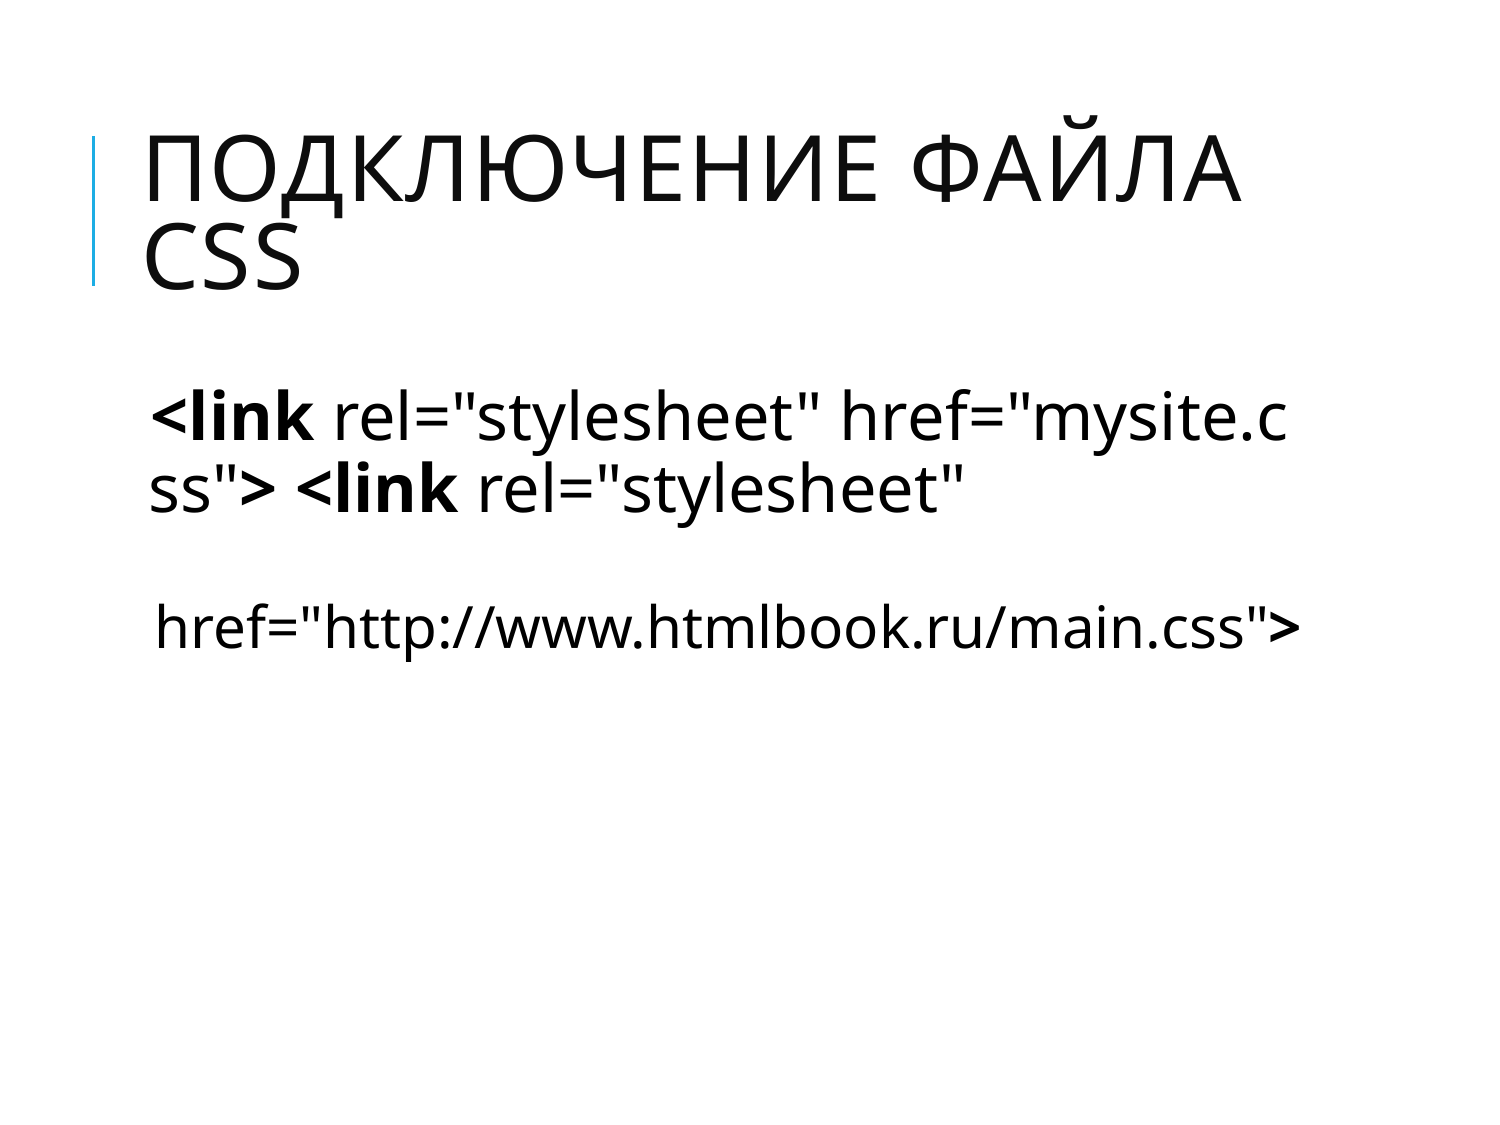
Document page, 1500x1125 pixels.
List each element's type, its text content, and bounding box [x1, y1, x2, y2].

title Подключение файла CSS [126, 96, 1322, 342]
list <link rel="stylesheet" href="mysite.css"> <link rel="stylesheet" href="http://www.htmlbook.ru/main.css"> [126, 375, 1322, 1035]
